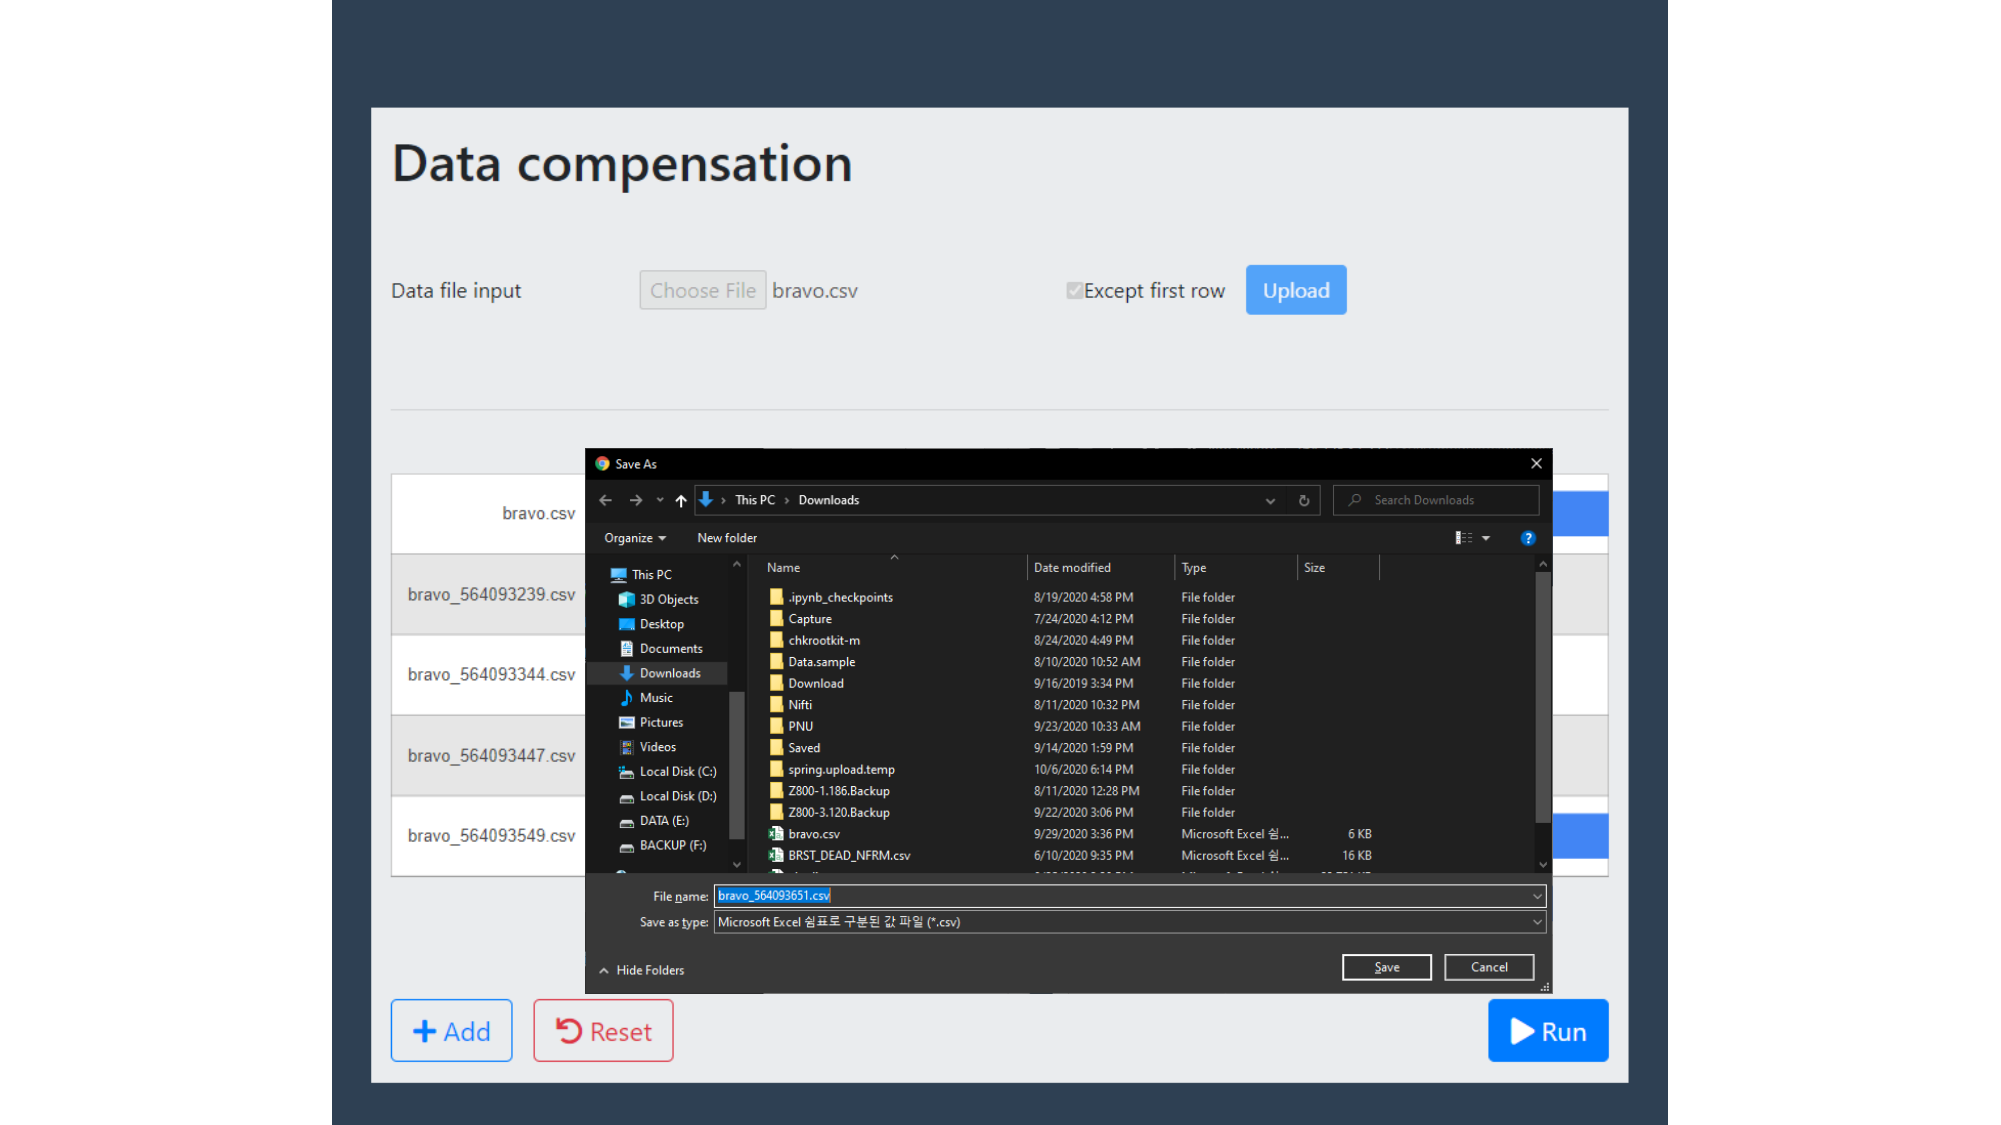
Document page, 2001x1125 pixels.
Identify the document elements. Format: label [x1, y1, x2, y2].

picture [331, 0, 1668, 1125]
